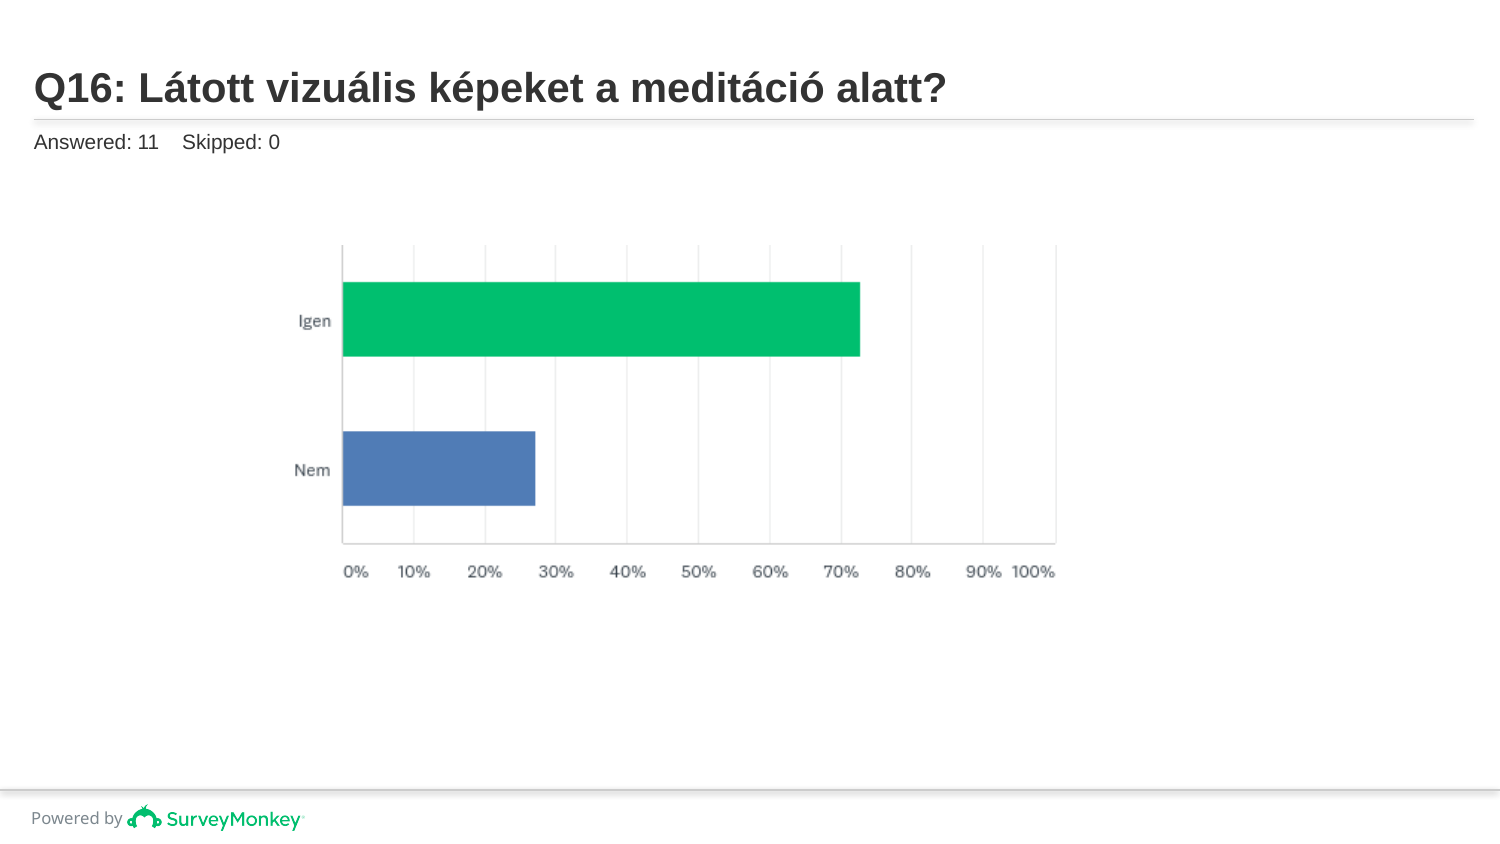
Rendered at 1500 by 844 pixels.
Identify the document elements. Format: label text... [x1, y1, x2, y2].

title Q16: Látott vizuális képeket a meditáció alatt? [18, 54, 1369, 119]
list Answered: 11 Skipped: 0 [18, 120, 894, 162]
picture [116, 793, 316, 842]
picture [171, 245, 1057, 618]
